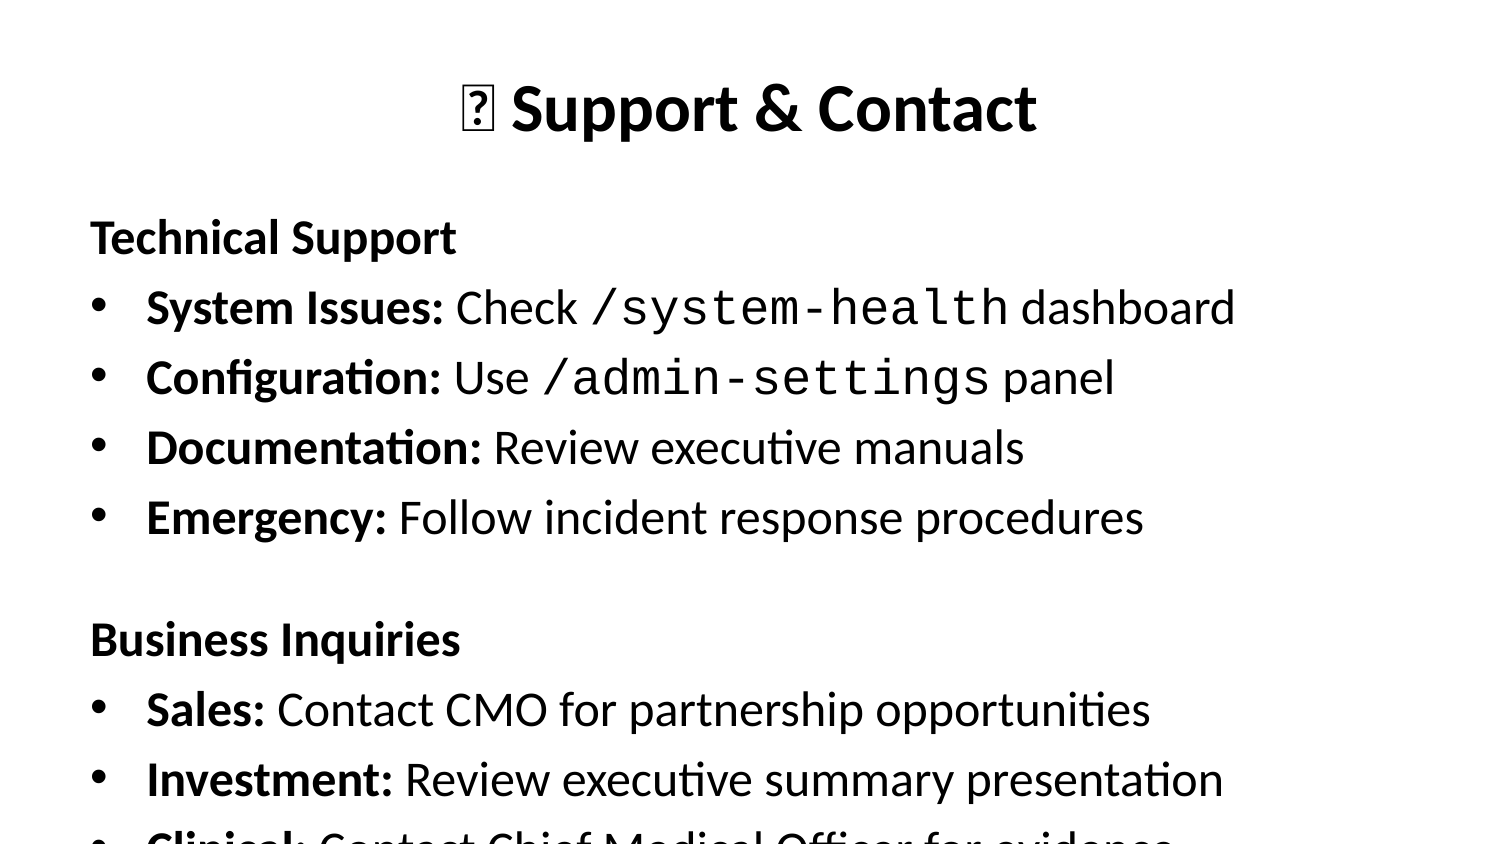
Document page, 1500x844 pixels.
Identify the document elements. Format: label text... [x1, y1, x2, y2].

title 📞 Support & Contact [75, 33, 1425, 175]
list Technical Support System Issues: Check /system-health dashboard Configuration: Use /admin-settings panel Documentation: Review executive manuals Emergency: Follow incident response procedures Business Inquiries Sales: Contact CMO for partnership opportunities Investment: Review executive summary presentation Clinical: Contact Chief Medical Officer for evidence Technical: Contact CTO for architecture questions [75, 196, 1425, 754]
